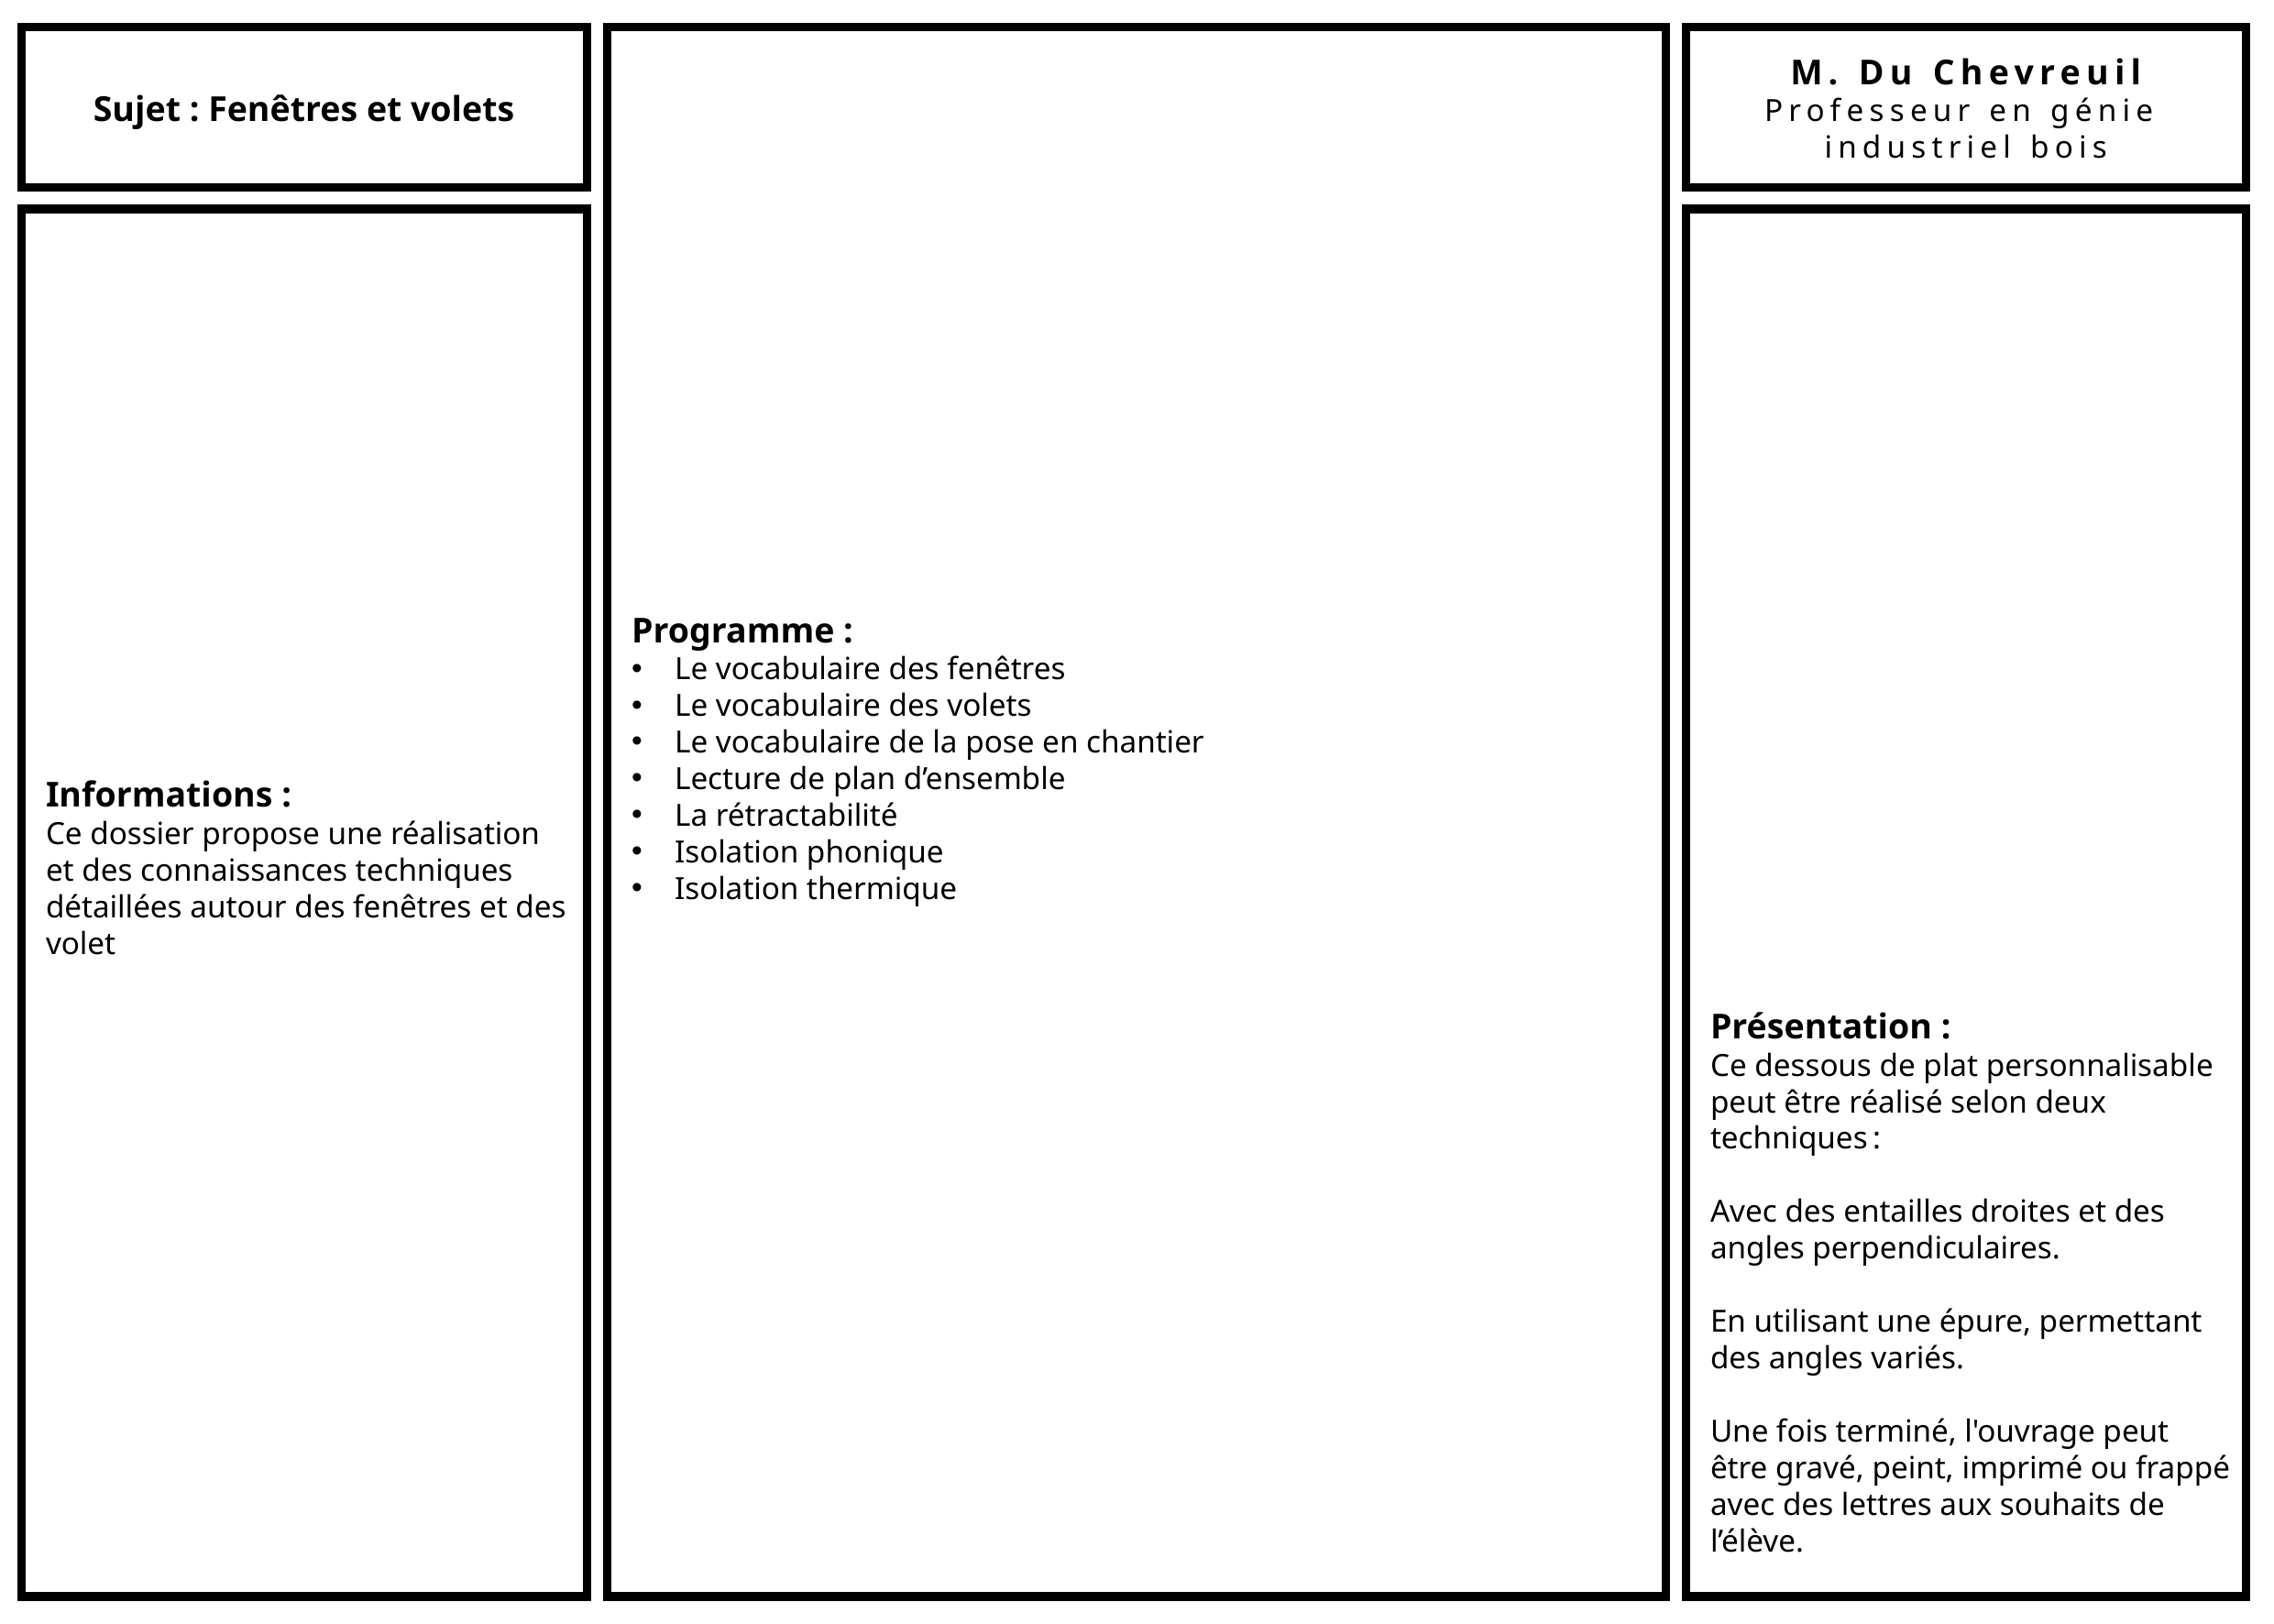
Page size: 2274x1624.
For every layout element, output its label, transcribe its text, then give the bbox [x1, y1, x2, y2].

text_box M. Du Chevreuil Professeur en génie industriel bois [1685, 26, 2247, 188]
text_box Présentation : Ce dessous de plat personnalisable peut être réalisé selon deux techniques : Avec des entailles droites et des angles perpendiculaires. En utilisant une épure, permettant des angles variés. Une fois terminé, l'ouvrage peut être gravé, peint, imprimé ou frappé avec des lettres aux souhaits de l’élève. [1685, 208, 2247, 1597]
text_box Programme : Le vocabulaire des fenêtres Le vocabulaire des volets Le vocabulaire de la pose en chantier Lecture de plan d’ensemble La rétractabilité Isolation phonique Isolation thermique [607, 26, 1666, 1597]
text_box Sujet : Fenêtres et volets [20, 26, 588, 188]
text_box Informations : Ce dossier propose une réalisation et des connaissances techniques détaillées autour des fenêtres et des volet [20, 208, 588, 1597]
